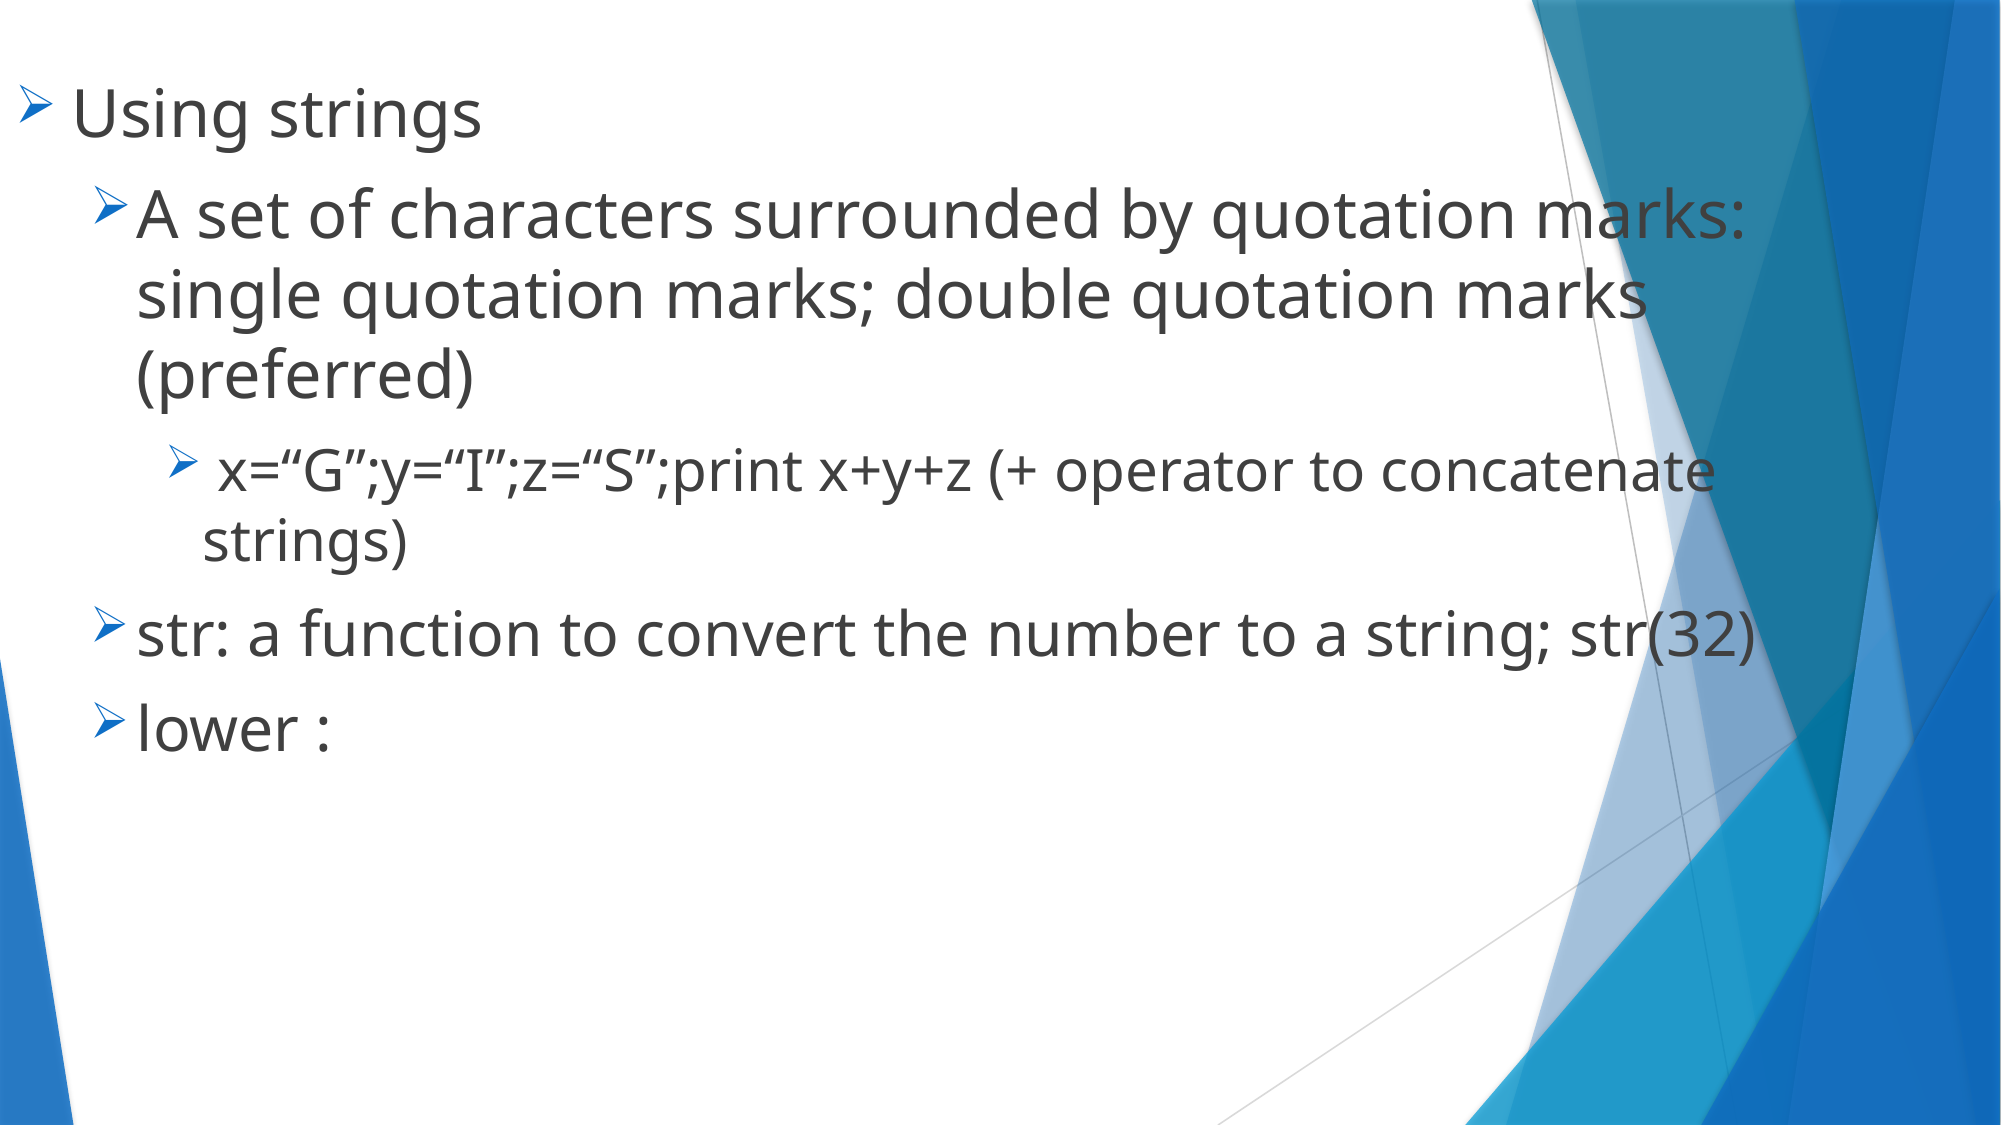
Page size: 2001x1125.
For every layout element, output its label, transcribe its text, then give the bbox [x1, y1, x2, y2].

list Using strings A set of characters surrounded by quotation marks: single quotation marks; double quotation marks (preferred) x=“G”;y=“I”;z=“S”;print x+y+z (+ operator to concatenate strings) str: a function to convert the number to a string; str(32) lower : [0, 63, 1951, 1125]
